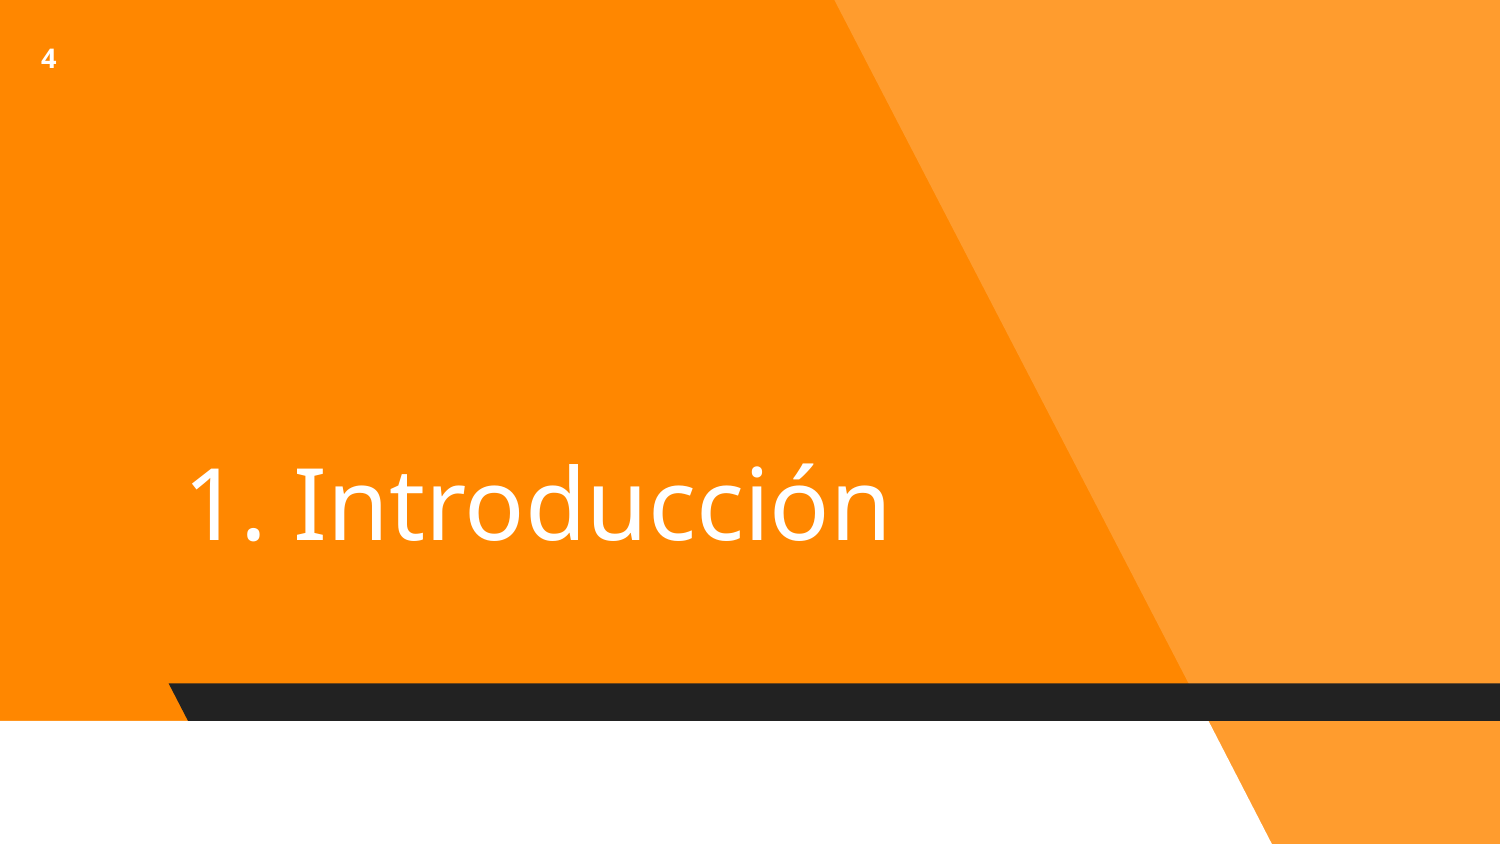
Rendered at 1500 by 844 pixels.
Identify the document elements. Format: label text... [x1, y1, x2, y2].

slide_number 4 [0, 0, 98, 121]
title 1. Introducción [168, 384, 1025, 575]
